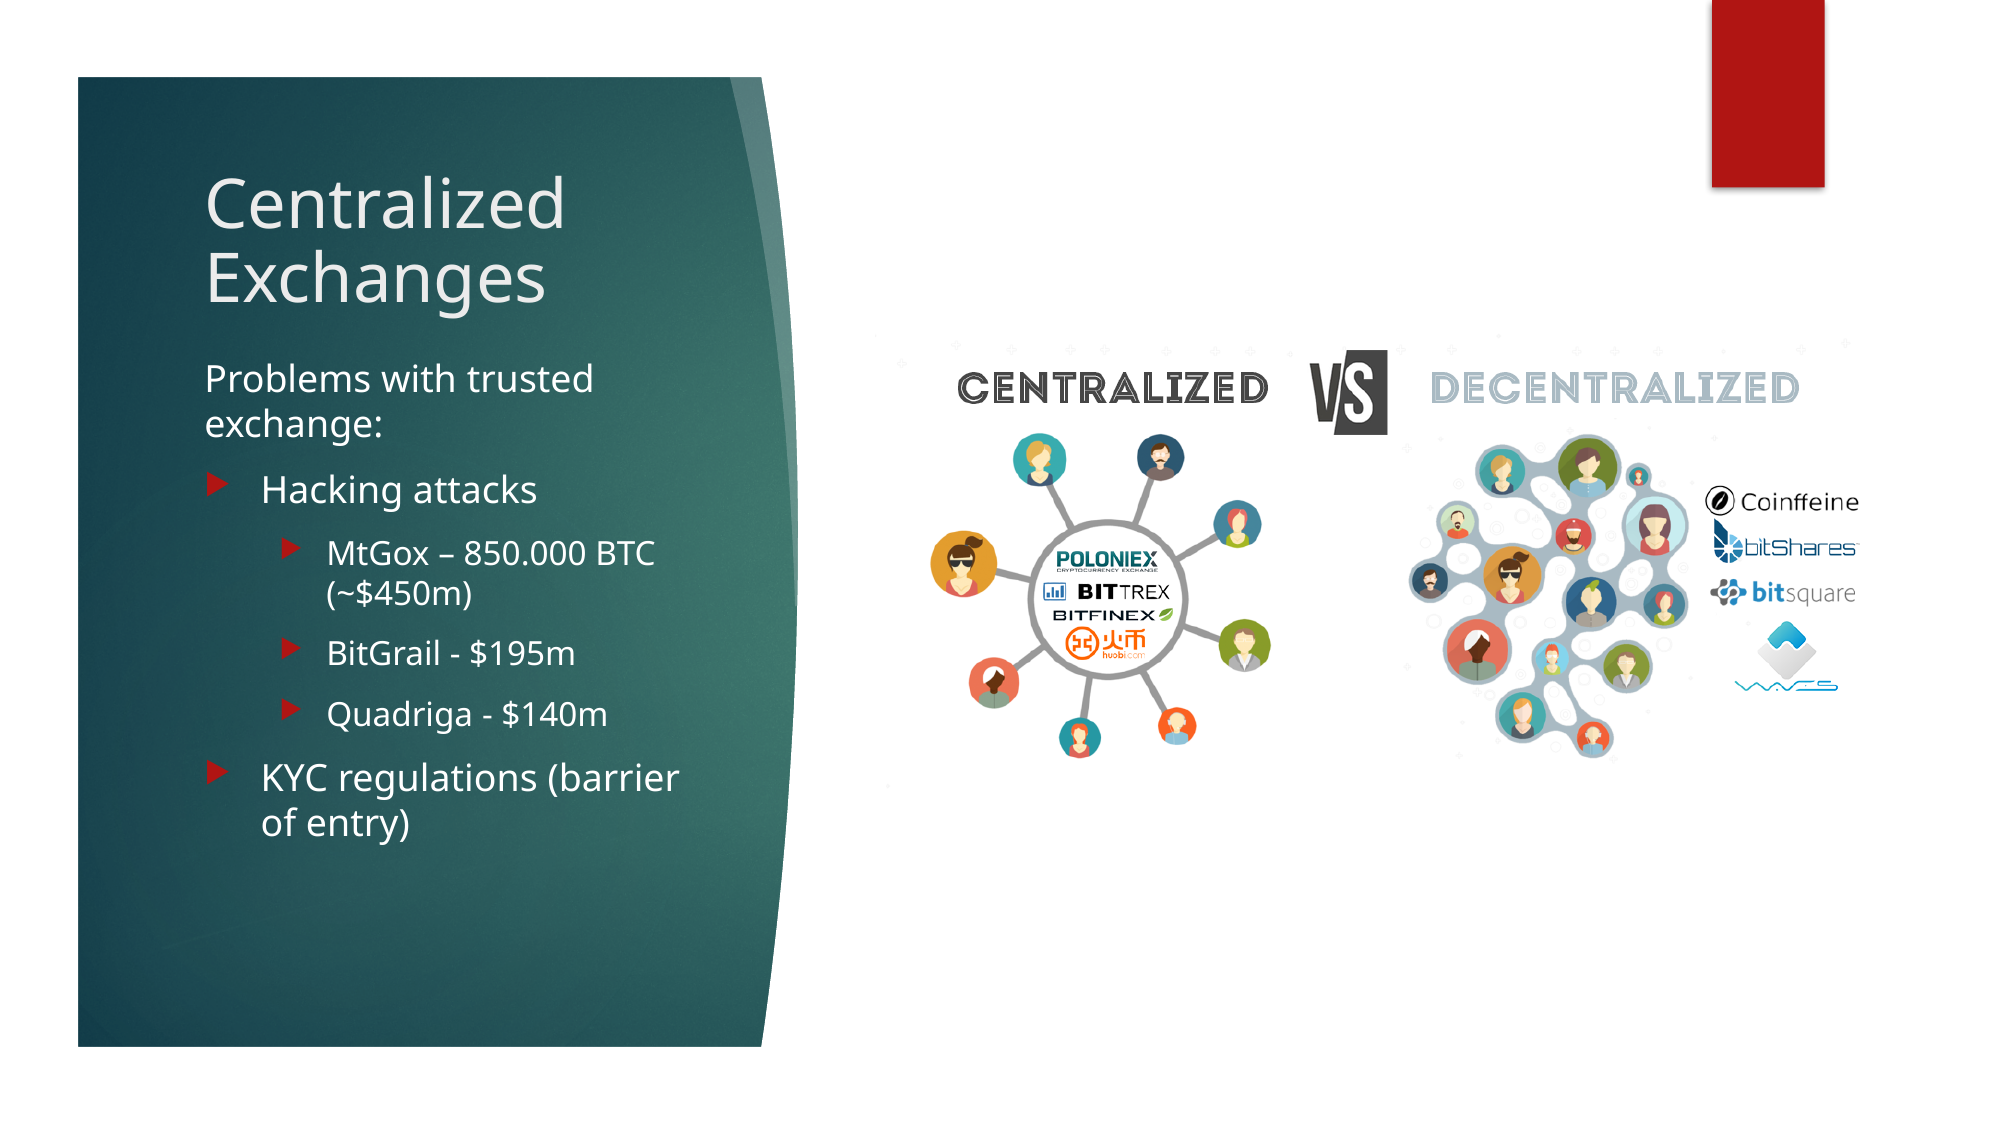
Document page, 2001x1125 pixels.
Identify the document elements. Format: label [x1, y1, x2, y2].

list [874, 332, 1901, 793]
text_box [0, 0, 2000, 1125]
